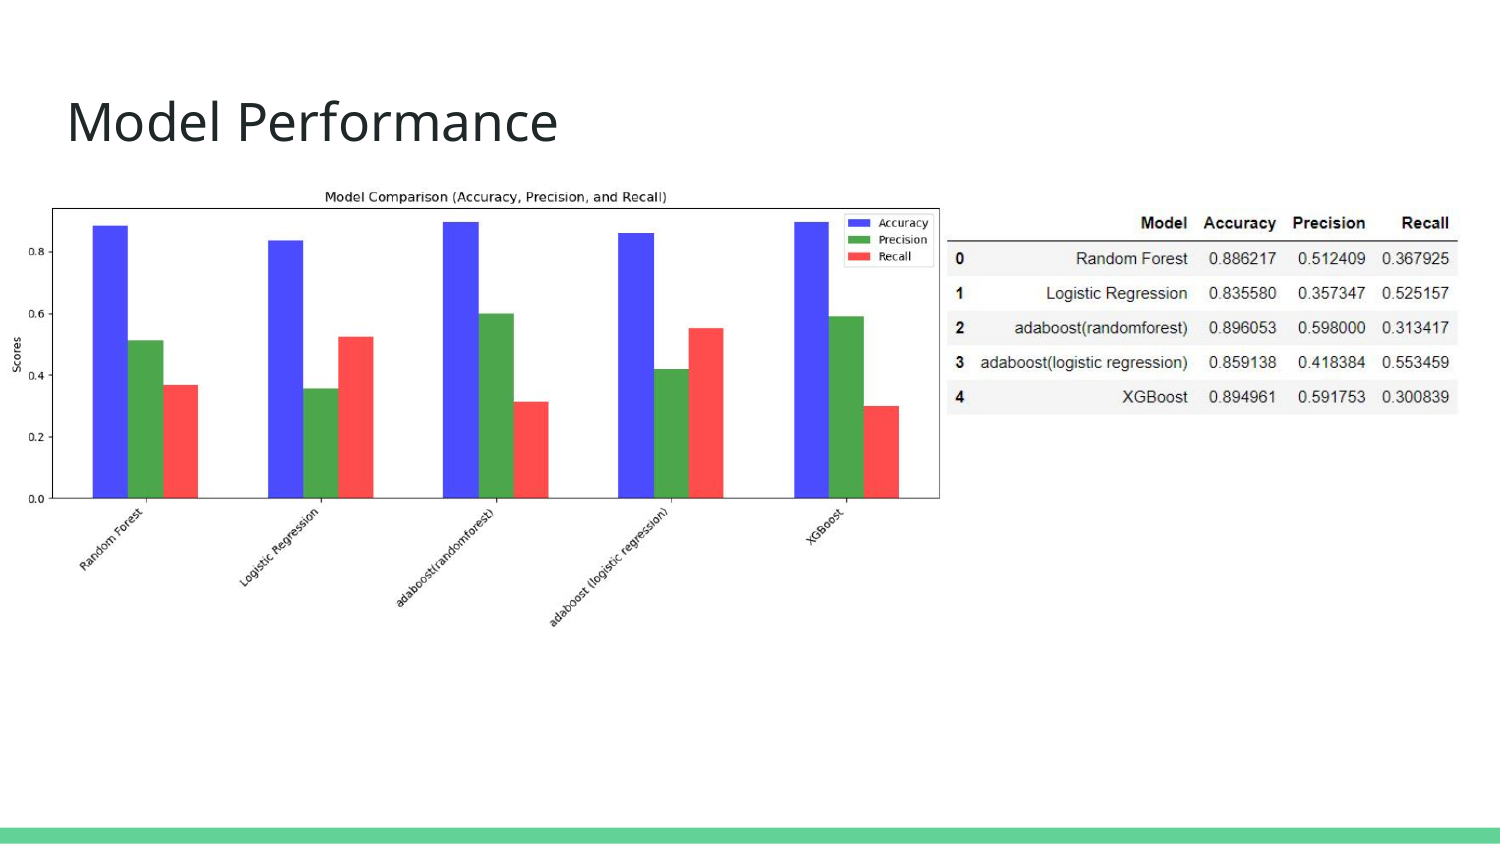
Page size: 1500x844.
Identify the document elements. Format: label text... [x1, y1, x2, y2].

title Model Performance [51, 72, 1449, 167]
picture [6, 186, 1461, 628]
